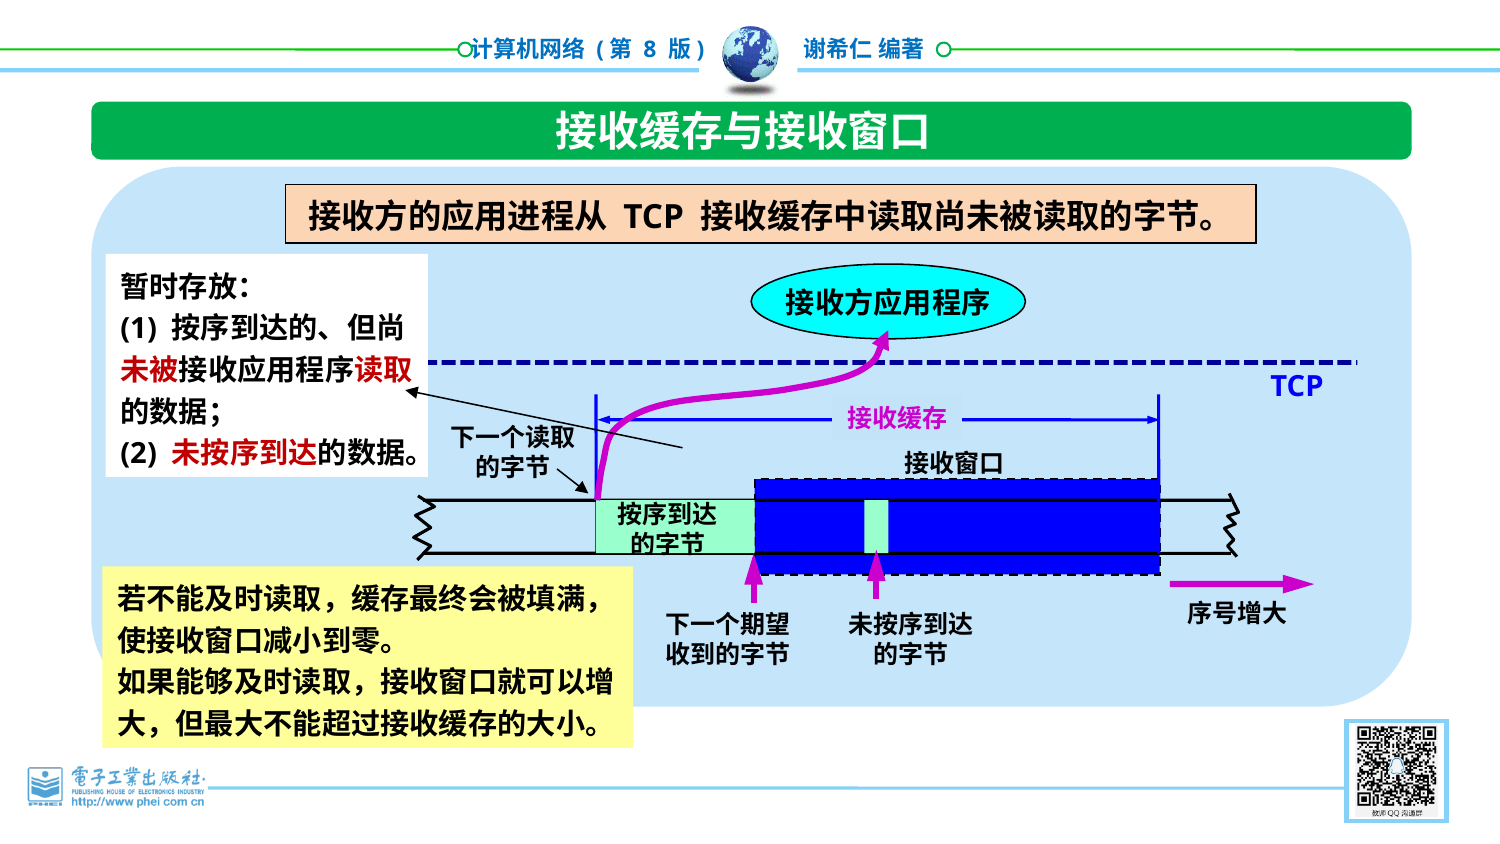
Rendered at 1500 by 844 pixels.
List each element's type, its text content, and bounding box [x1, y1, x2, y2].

picture [720, 24, 780, 97]
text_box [556, 468, 589, 494]
text_box 接收方的应用进程从 TCP 接收缓存中读取尚未被读取的字节。 [285, 184, 1256, 243]
picture [23, 764, 208, 809]
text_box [105, 253, 683, 480]
text_box 若不能及时读取，缓存最终会被填满，使接收窗口减小到零。 如果能够及时读取，接收窗口就可以增大，但最大不能超过接收缓存的大小。 [102, 566, 634, 748]
picture [1355, 724, 1438, 817]
text_box [956, 101, 1412, 160]
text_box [413, 263, 1358, 678]
text_box [89, 164, 1414, 709]
text_box [91, 101, 541, 160]
text_box 接收缓存与接收窗口 [541, 97, 956, 163]
